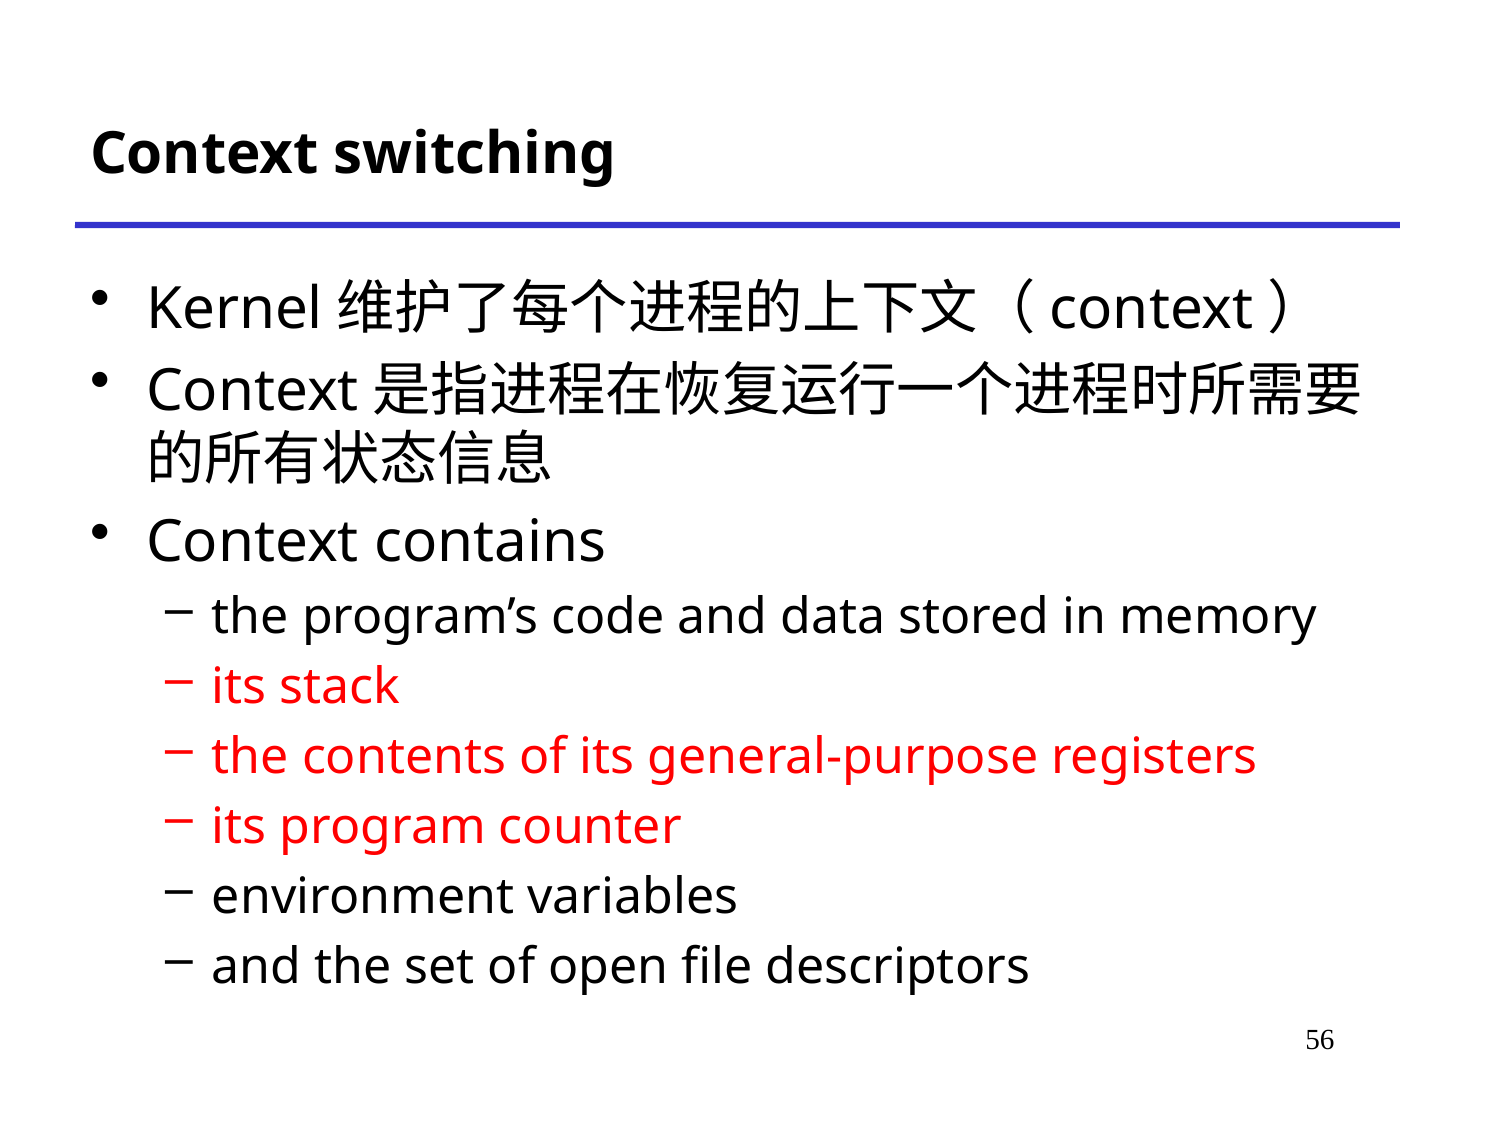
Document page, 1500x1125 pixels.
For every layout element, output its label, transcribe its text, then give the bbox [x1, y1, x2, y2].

title Context switching [75, 75, 1400, 225]
slide_number * [1137, 1012, 1350, 1088]
list Kernel维护了每个进程的上下文（context） Context是指进程在恢复运行一个进程时所需要的所有状态信息 Context contains the program’s code and data stored in memory its stack the contents of its general-purpose registers its program counter environment variables and the set of open file descriptors [75, 262, 1388, 988]
